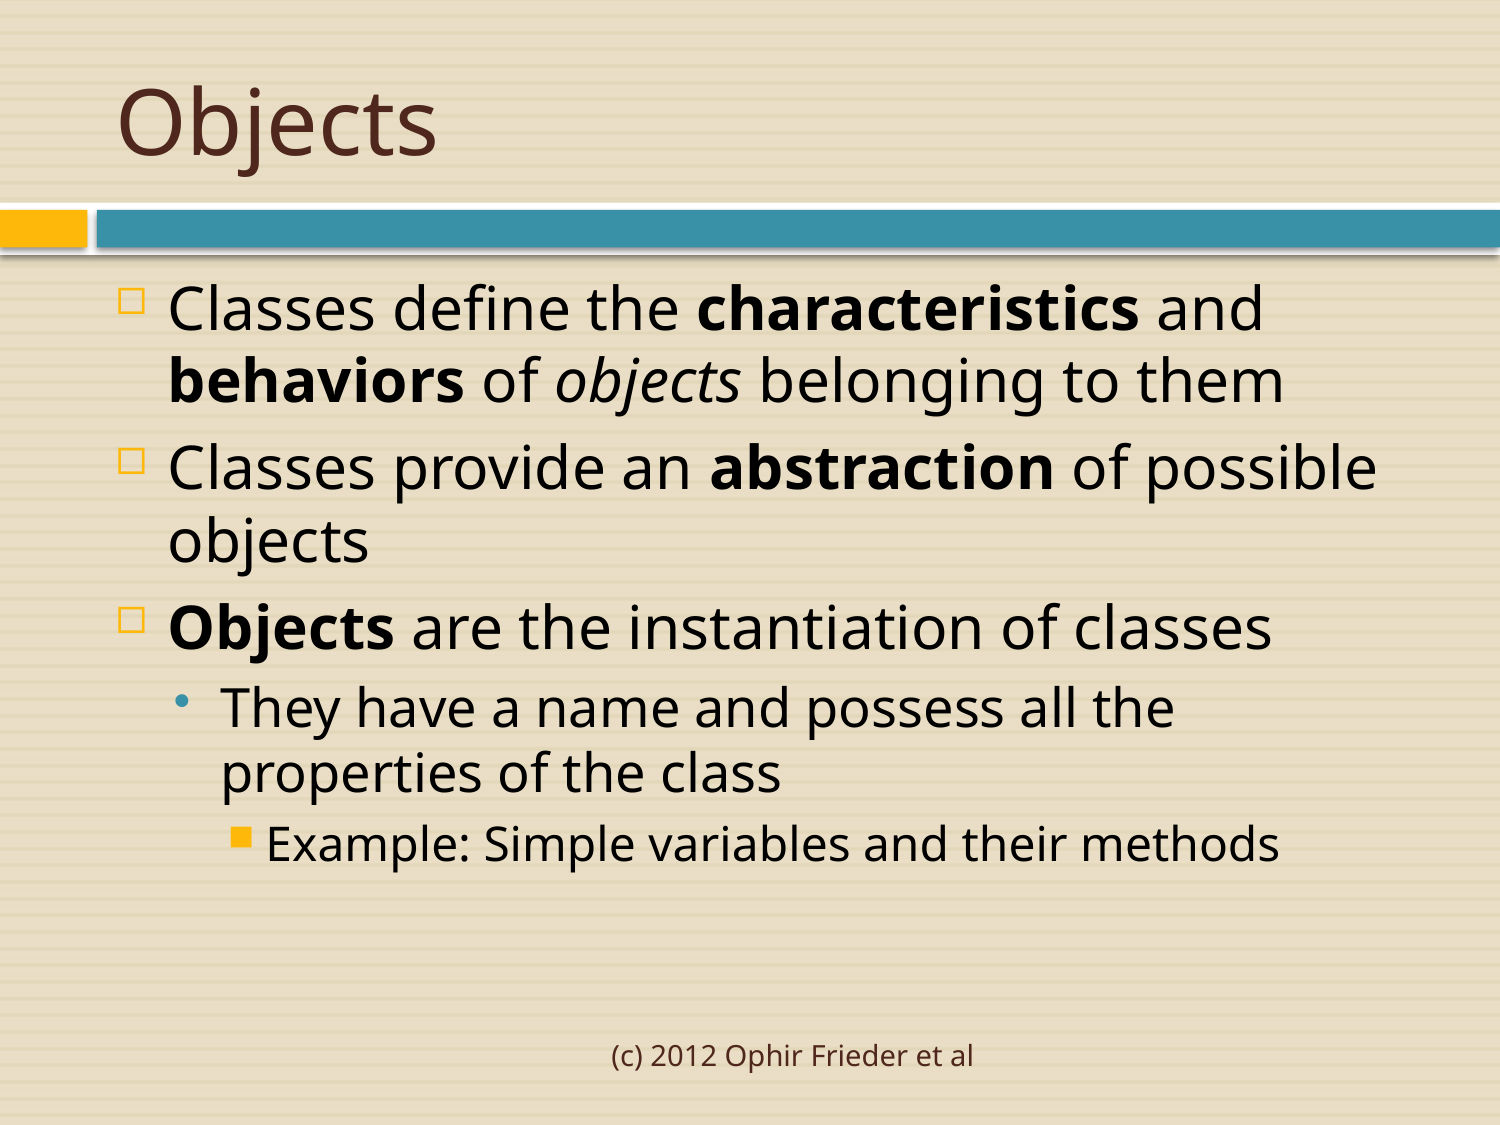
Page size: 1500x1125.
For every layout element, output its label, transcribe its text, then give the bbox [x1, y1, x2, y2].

title Objects [100, 37, 1438, 200]
footer (c) 2012 Ophir Frieder et al [99, 1025, 990, 1085]
list Classes define the characteristics and behaviors of objects belonging to them Classes provide an abstraction of possible objects Objects are the instantiation of classes They have a name and possess all the properties of the class Example: Simple variables and their methods [100, 262, 1438, 1000]
